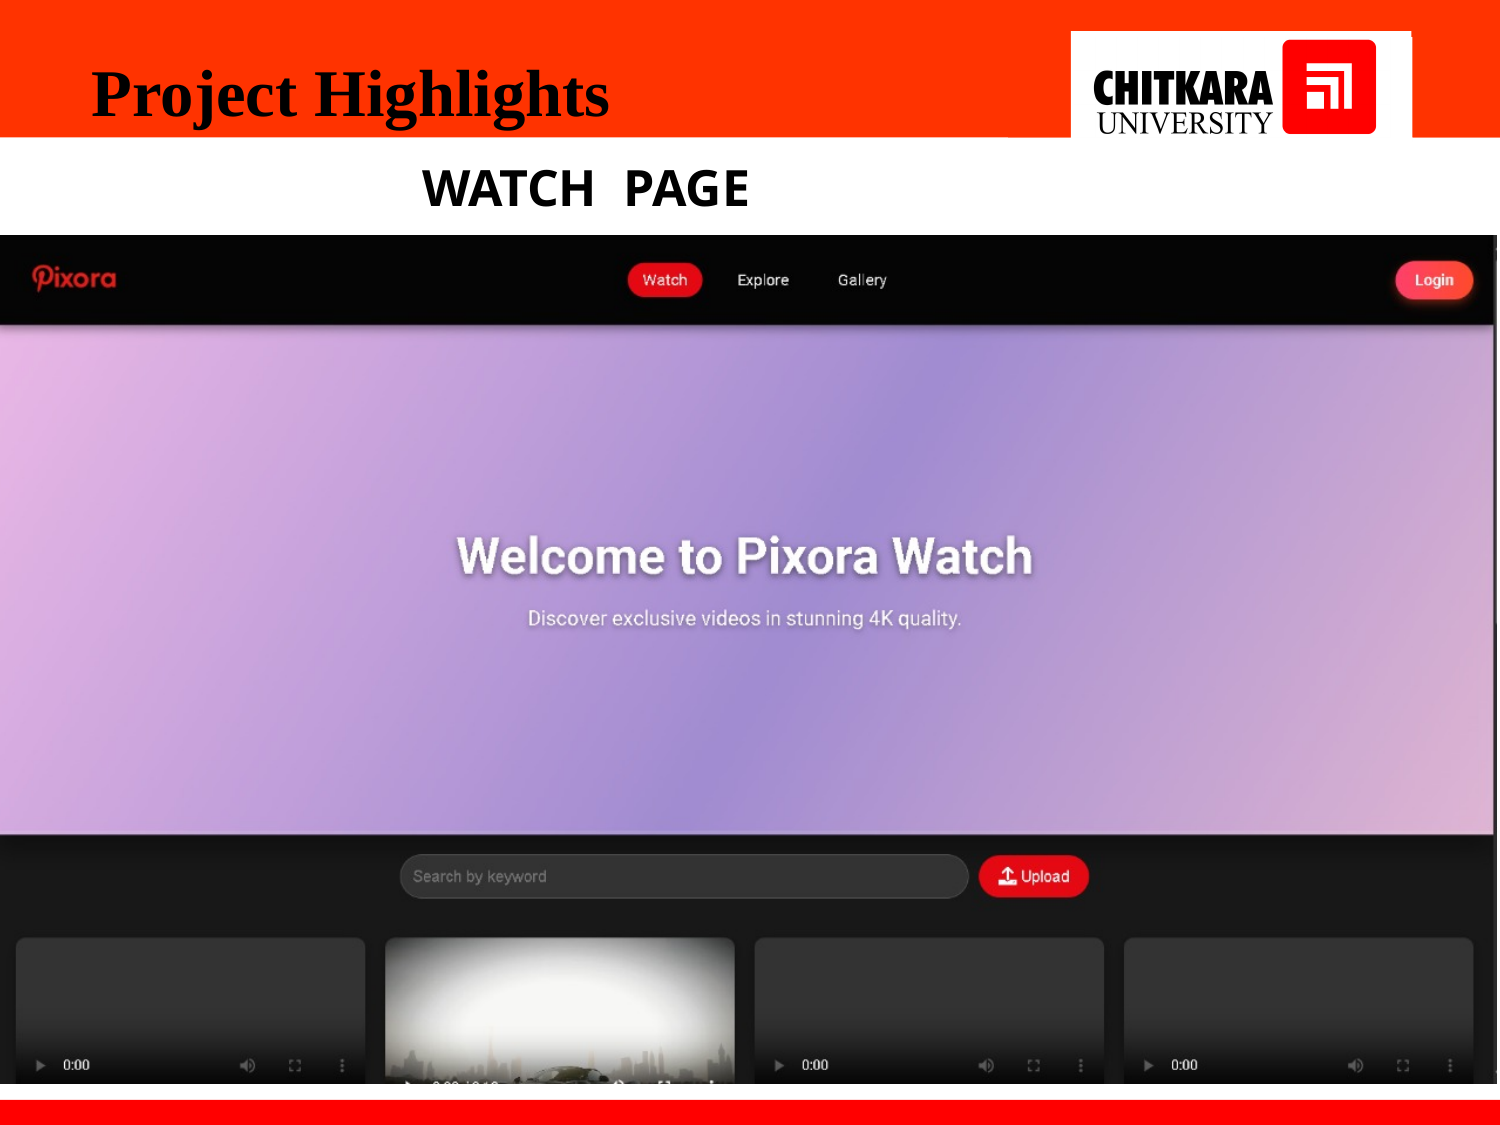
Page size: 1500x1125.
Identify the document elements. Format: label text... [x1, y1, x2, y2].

text_box WATCH PAGE [407, 148, 939, 224]
picture [1074, 37, 1391, 138]
picture [0, 234, 1497, 1084]
text_box Project Highlights [76, 42, 963, 138]
